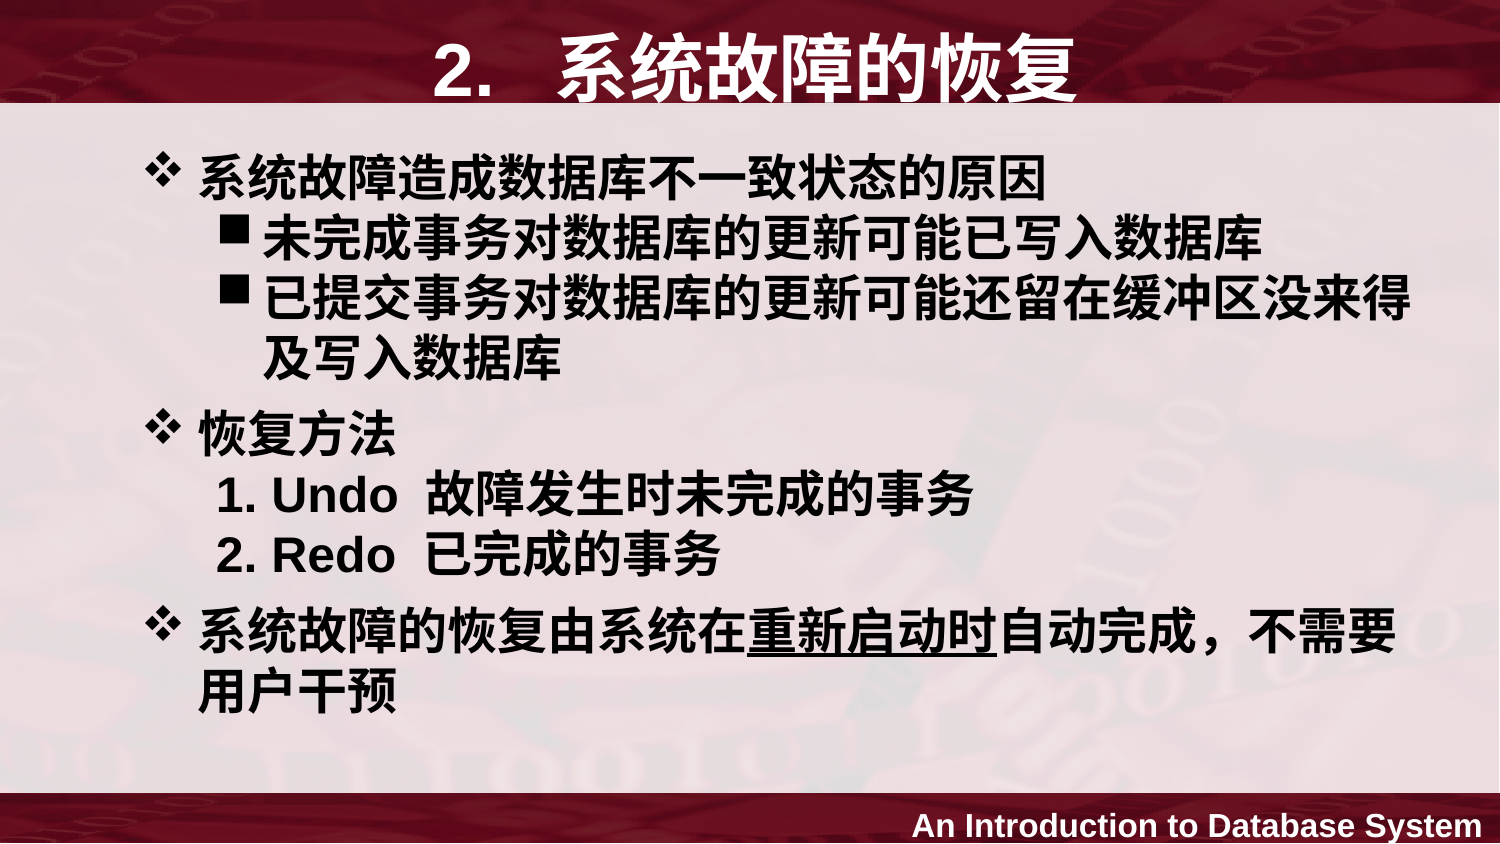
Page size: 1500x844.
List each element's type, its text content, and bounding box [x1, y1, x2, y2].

list 系统故障造成数据库不一致状态的原因 未完成事务对数据库的更新可能已写入数据库 已提交事务对数据库的更新可能还留在缓冲区没来得及写入数据库 恢复方法 1. Undo 故障发生时未完成的事务 2. Redo 已完成的事务 系统故障的恢复由系统在重新启动时自动完成，不需要用户干预 [125, 138, 1451, 750]
title 2. 系统故障的恢复 [150, 31, 1363, 101]
picture [1286, 825, 1293, 834]
picture [1184, 825, 1192, 834]
picture [1214, 825, 1225, 833]
picture [0, 0, 1500, 843]
text_box [856, 785, 1447, 825]
picture [1044, 825, 1051, 834]
picture [1024, 825, 1032, 834]
picture [1123, 825, 1131, 834]
picture [1393, 825, 1398, 833]
picture [1065, 825, 1071, 834]
